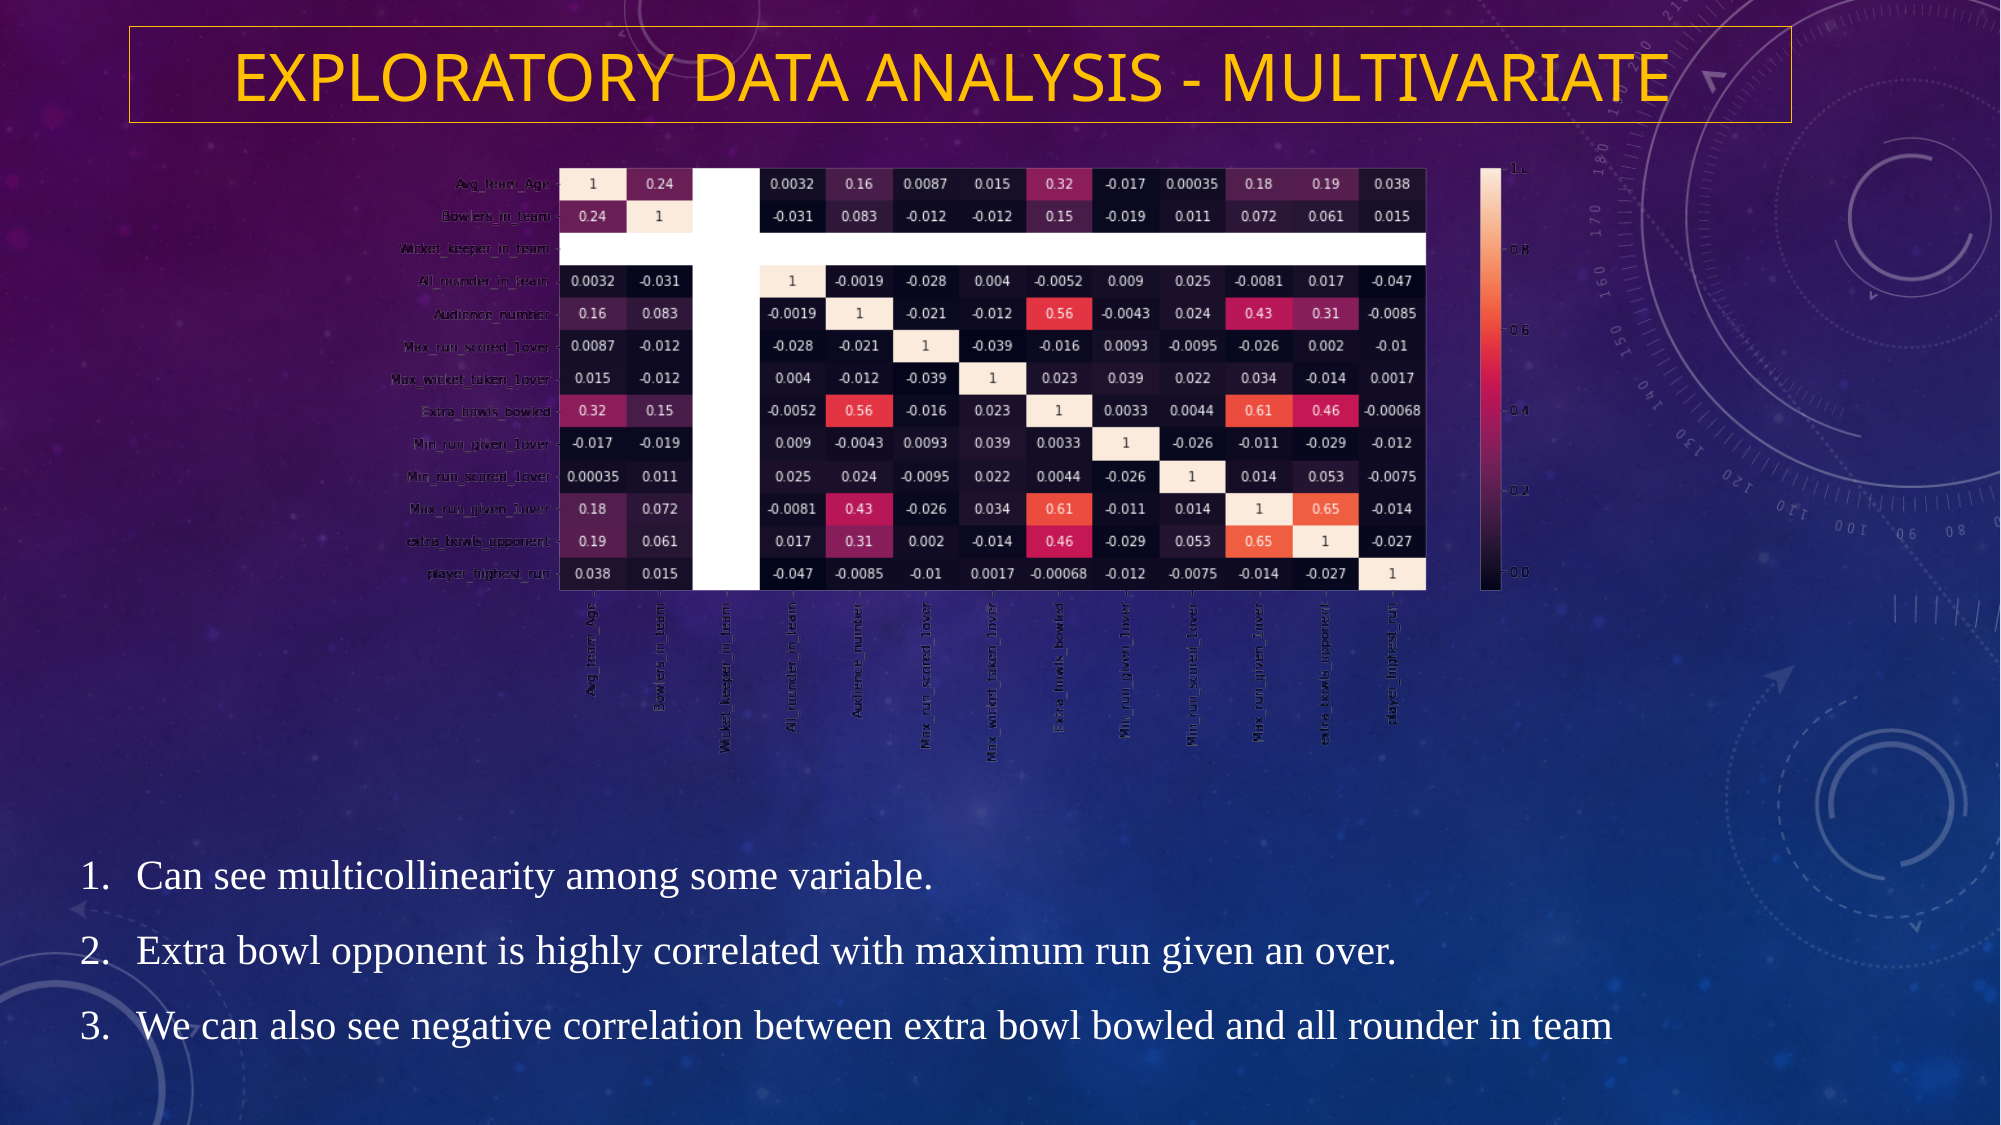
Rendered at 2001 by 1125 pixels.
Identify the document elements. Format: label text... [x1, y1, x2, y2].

text_box Can see multicollinearity among some variable. Extra bowl opponent is highly correlated with maximum run given an over. We can also see negative correlation between extra bowl bowled and all rounder in team [65, 815, 1857, 1056]
picture [0, 0, 2001, 1125]
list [381, 154, 1541, 769]
title EXPLORATORY DATA ANALYSIS - MULTIVARIATE [129, 26, 1792, 123]
